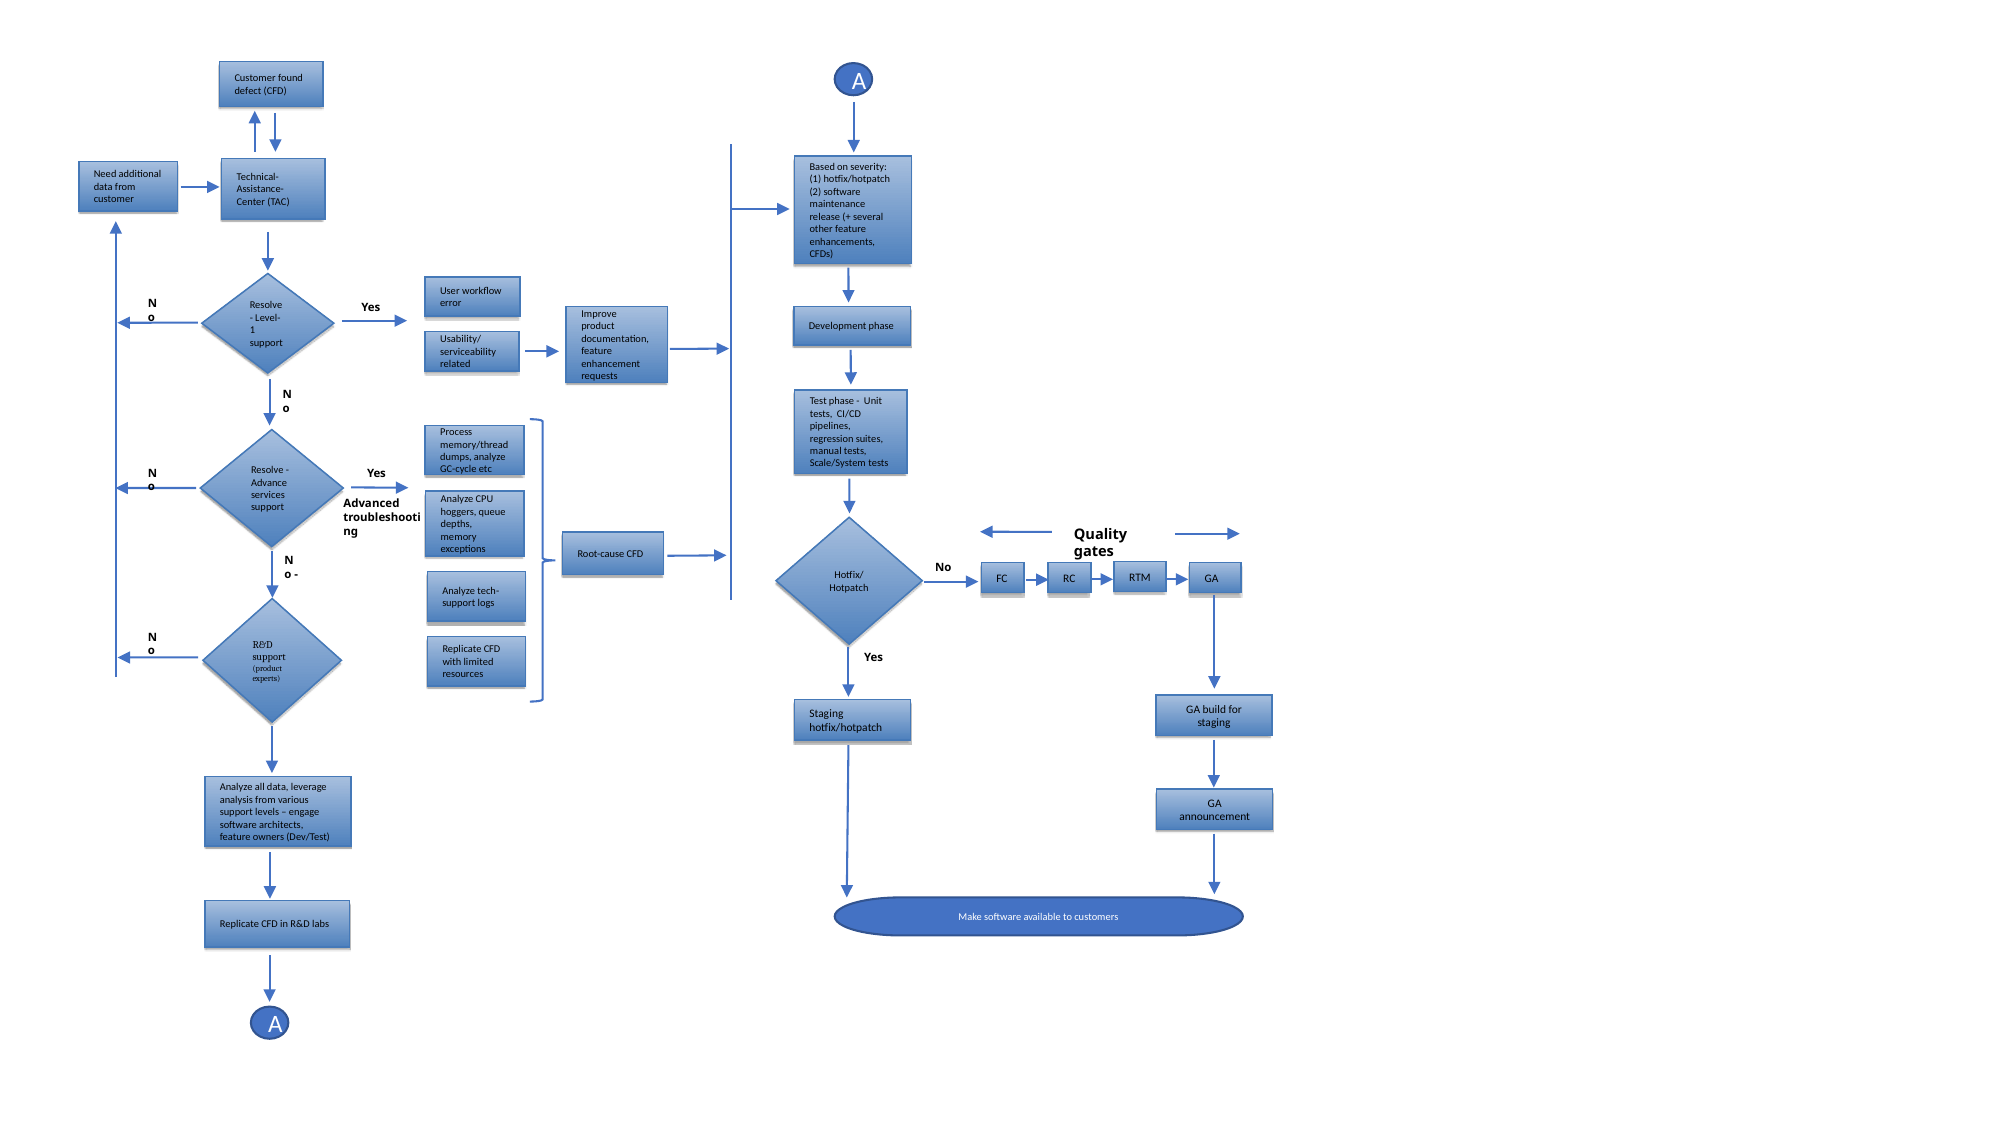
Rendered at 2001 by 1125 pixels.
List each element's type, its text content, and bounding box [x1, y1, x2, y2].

text_box No [133, 622, 177, 657]
text_box Test phase - Unit tests, CI/CD pipelines, regression suites, manual tests, Scale/System tests [794, 389, 908, 474]
text_box Need additional data from customer [78, 161, 178, 211]
text_box Process memory/thread dumps, analyze GC-cycle etc [425, 425, 524, 475]
text_box GA build for staging [1155, 695, 1273, 736]
text_box Resolve -Advance services support [200, 429, 344, 545]
text_box No [133, 289, 177, 322]
text_box Hotfix/Hotpatch [776, 517, 922, 644]
text_box User workflow error [424, 276, 520, 317]
text_box Development phase [793, 306, 911, 346]
text_box RTM [1114, 568, 1166, 592]
text_box No [133, 658, 177, 665]
text_box FC [981, 562, 1025, 593]
text_box Customer found defect (CFD) [219, 61, 323, 107]
text_box Replicate CFD with limited resources [427, 636, 526, 686]
text_box Yes [346, 292, 399, 320]
text_box Yes [352, 458, 407, 487]
text_box A [833, 62, 874, 97]
text_box No - [269, 545, 314, 588]
text_box Analyze tech-support logs [427, 571, 526, 621]
text_box No [133, 489, 177, 501]
text_box GA [1189, 562, 1242, 593]
text_box No [920, 552, 972, 581]
text_box RC [1048, 562, 1091, 593]
text_box Yes [849, 642, 901, 672]
text_box GA announcement [1156, 789, 1273, 830]
text_box Staging hotfix/hotpatch [794, 699, 911, 740]
text_box Replicate CFD in R&D labs [204, 900, 350, 948]
text_box Analyze all data, leverage analysis from various support levels – engage software architects, feature owners (Dev/Test) [204, 776, 351, 847]
text_box Usability/serviceability related [425, 331, 520, 371]
text_box [529, 418, 556, 703]
text_box Make software available to customers [833, 896, 1244, 937]
text_box Based on severity: (1) hotfix/hotpatch (2) software maintenance release (+ several other feature enhancements, CFDs) [794, 156, 912, 264]
text_box Improve product documentation, feature enhancement requests [566, 306, 668, 383]
text_box Resolve - Level-1 support [201, 273, 334, 373]
text_box No [133, 323, 177, 332]
text_box Root-cause CFD [562, 531, 664, 575]
text_box R&D support (product experts) [202, 598, 342, 723]
text_box Quality gates [1059, 517, 1166, 568]
text_box Advanced troubleshooting [328, 488, 438, 545]
text_box A [249, 1005, 290, 1040]
text_box Analyze CPU hoggers, queue depths, memory exceptions [425, 491, 524, 556]
text_box No [133, 458, 177, 487]
text_box Technical-Assistance-Center (TAC) [221, 158, 326, 219]
text_box No [270, 379, 312, 422]
